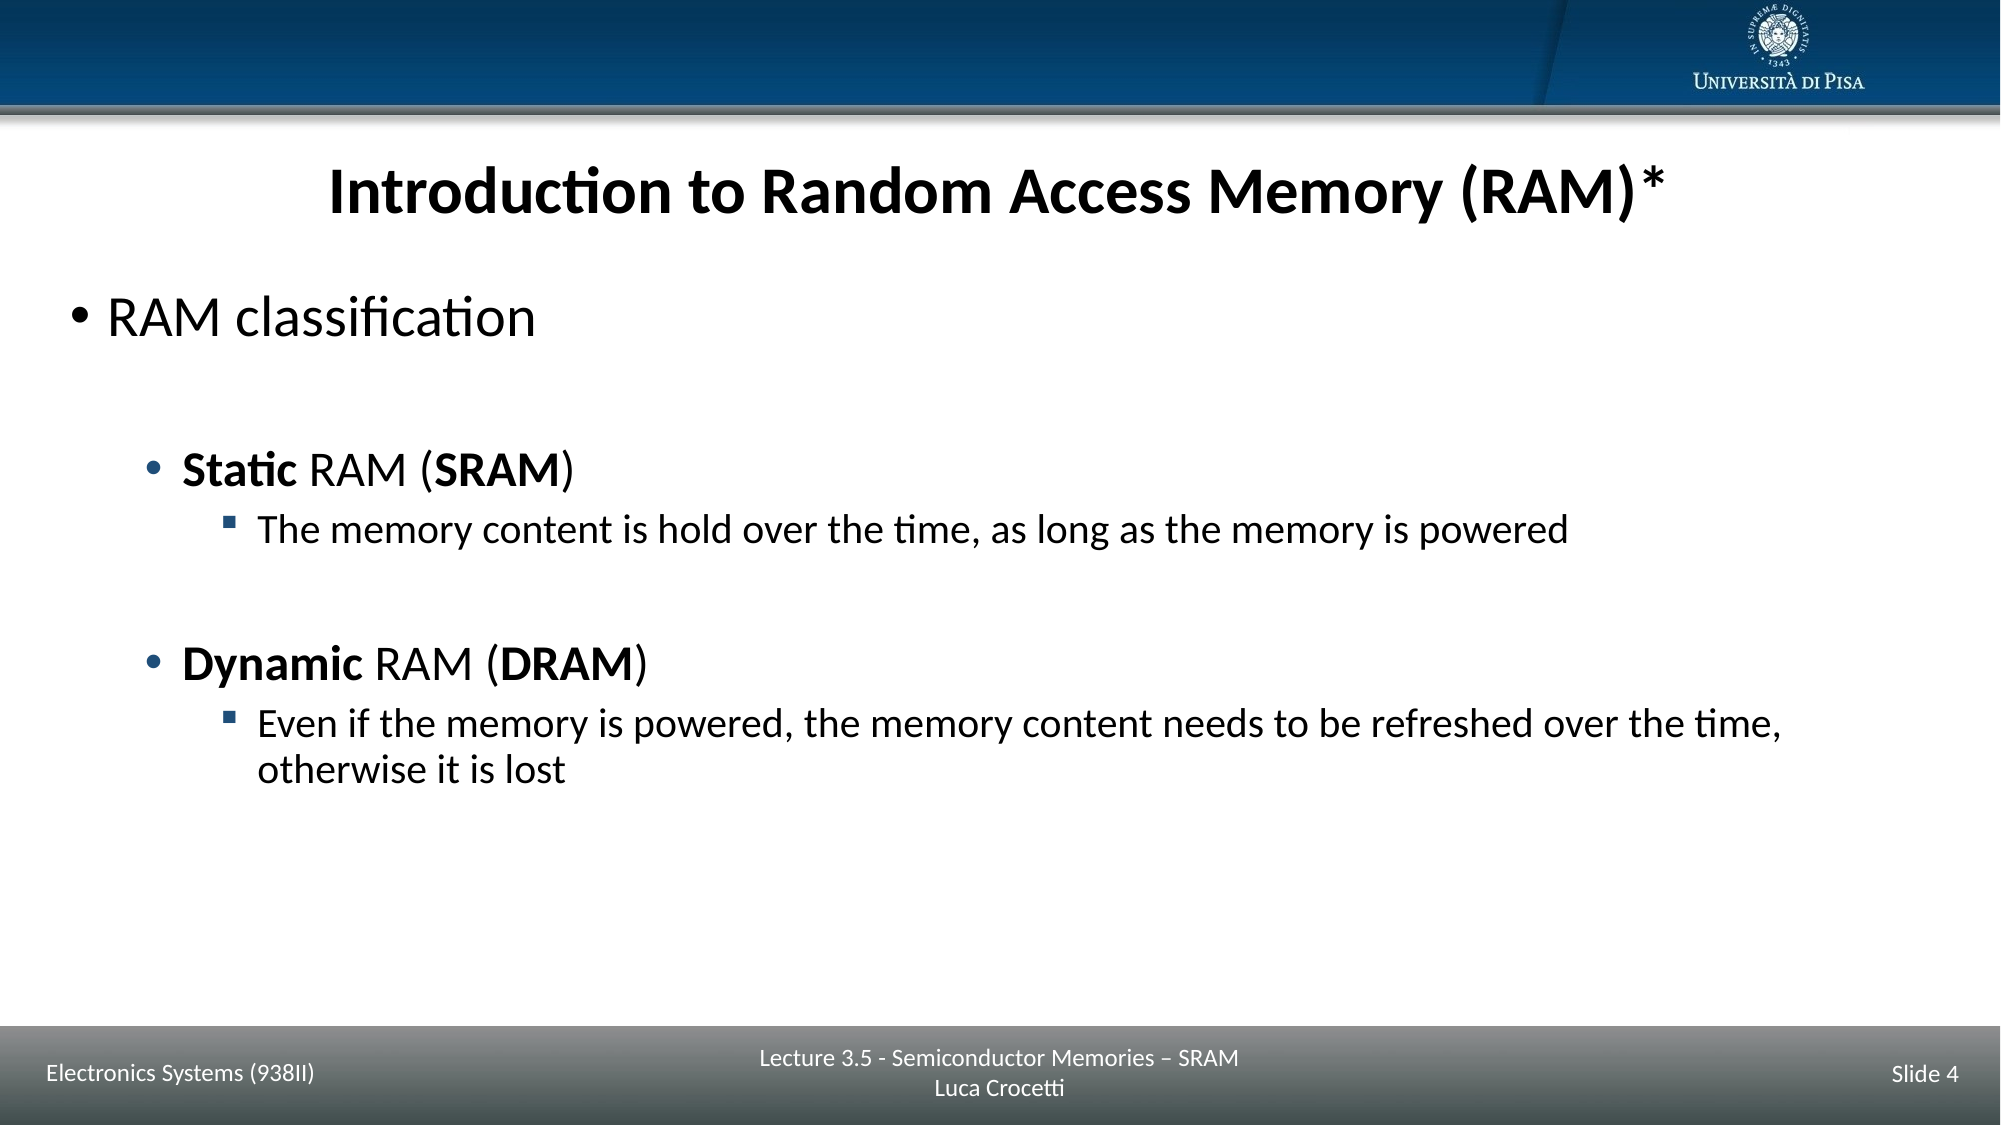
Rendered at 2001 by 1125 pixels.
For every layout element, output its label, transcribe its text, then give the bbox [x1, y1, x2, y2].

title Introduction to Random Access Memory (RAM)* [55, 138, 1945, 244]
picture [0, 0, 2001, 1125]
list RAM classification Static RAM (SRAM) The memory content is hold over the time, as long as the memory is powered Dynamic RAM (DRAM) Even if the memory is powered, the memory content needs to be refreshed over the time, otherwise it is lost [55, 278, 1945, 993]
